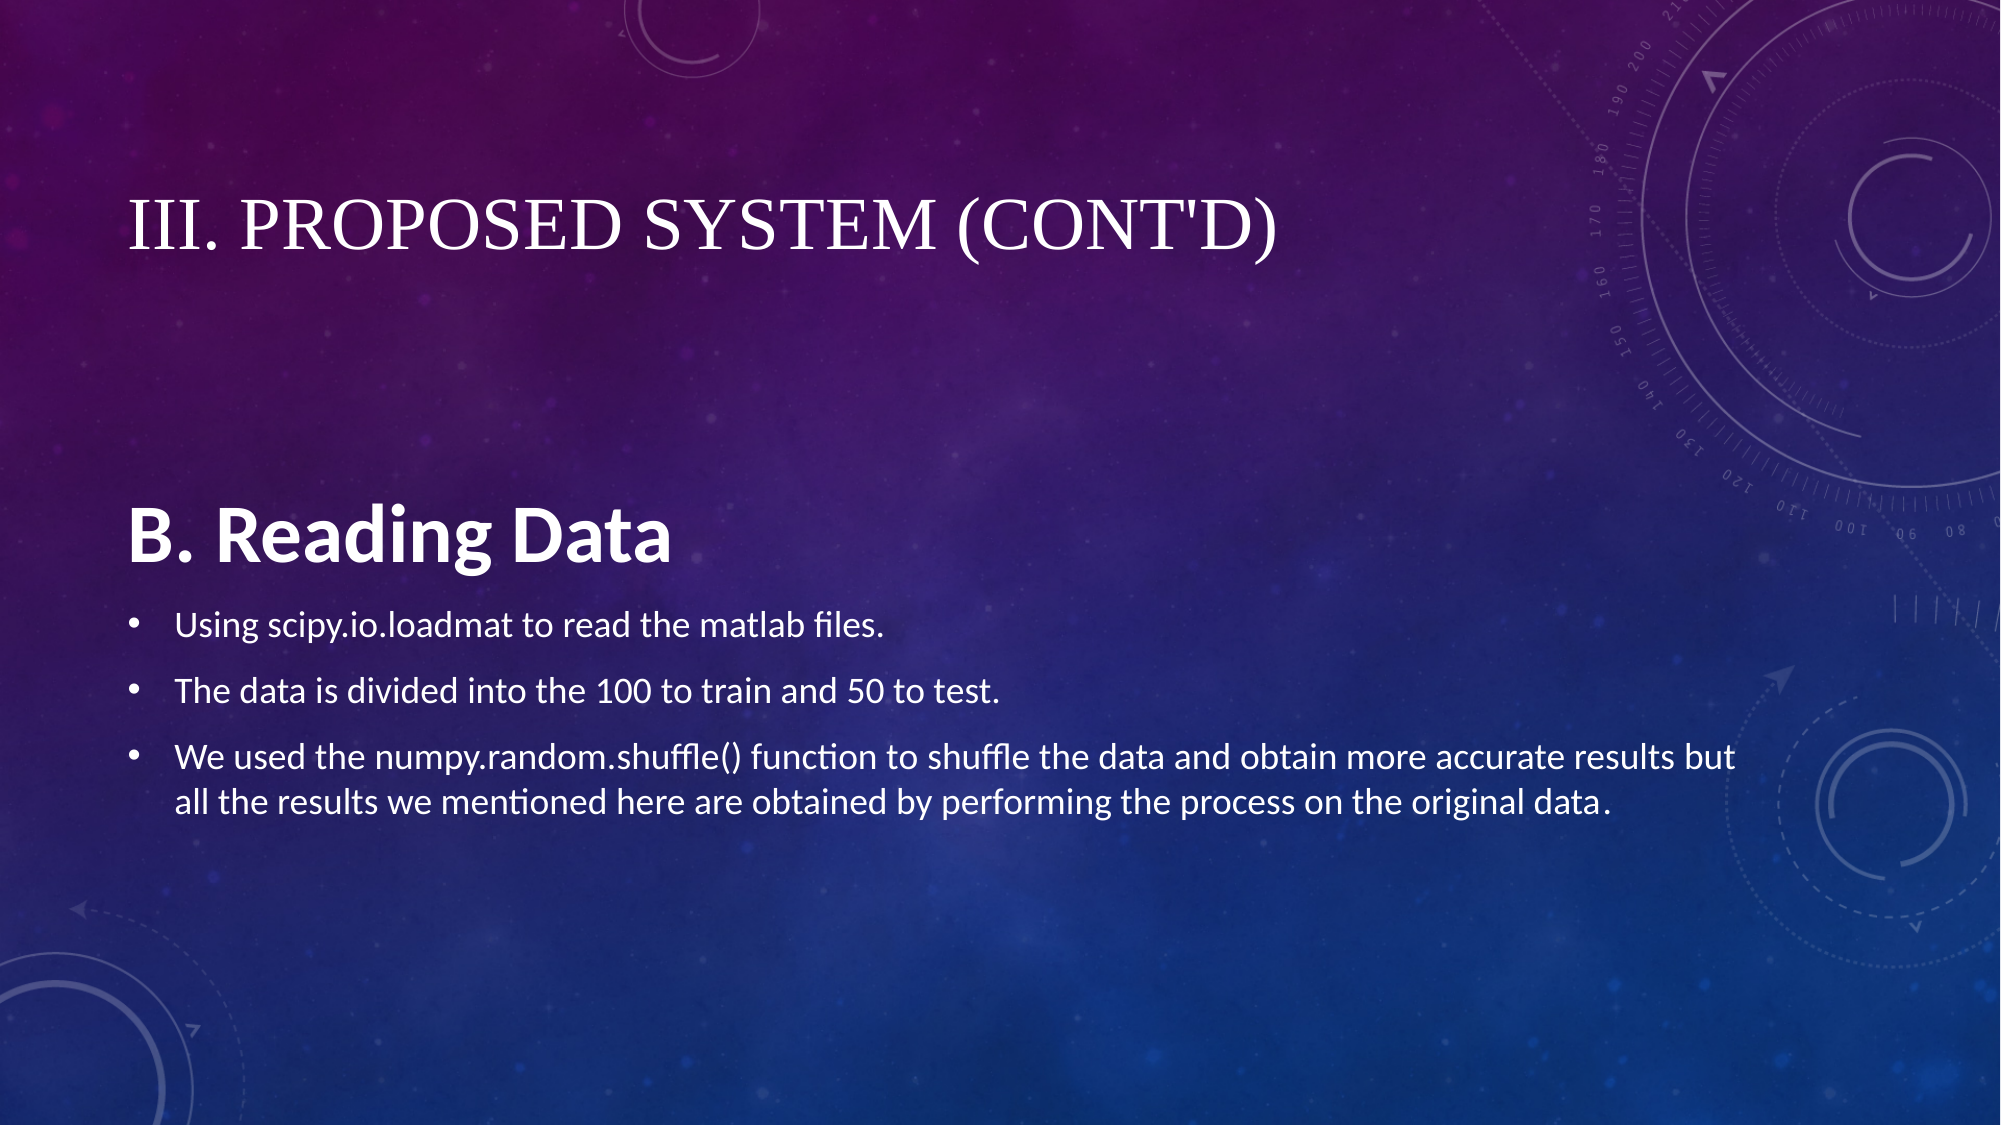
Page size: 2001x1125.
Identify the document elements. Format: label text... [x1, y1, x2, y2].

picture [0, 0, 2001, 1125]
list B. Reading Data​ Using scipy.io.loadmat to read the matlab files. The data is divided into the 100 to train and 50 to test.​ We used the numpy.random.shuffle() function to shuffle the data and obtain more accurate results but all the results we mentioned here are obtained by performing the process on the original data. [112, 351, 1775, 950]
title III. PROPOSED SYSTEM (CONT'D) [112, 99, 1775, 339]
